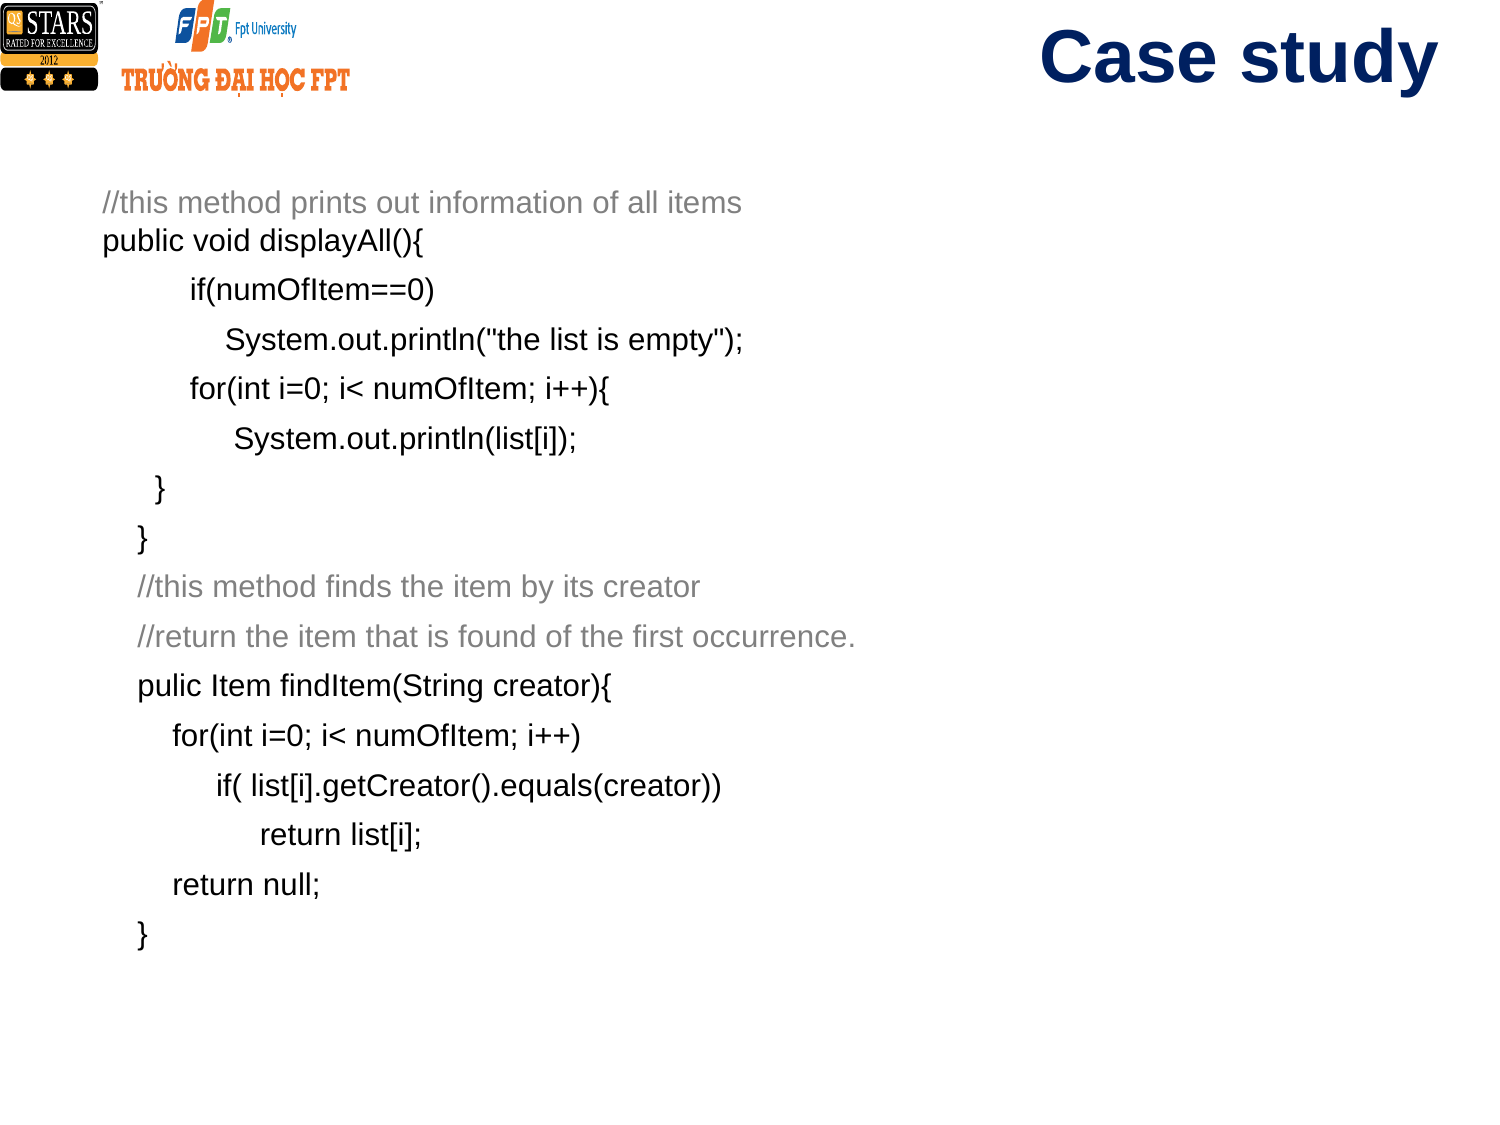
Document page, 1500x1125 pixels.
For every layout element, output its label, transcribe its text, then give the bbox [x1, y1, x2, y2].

title Case study [150, 0, 1475, 113]
list //this method prints out information of all items public void displayAll(){ if(numOfItem==0) System.out.println("the list is empty"); for(int i=0; i< numOfItem; i++){ System.out.println(list[i]); } } //this method finds the item by its creator //return the item that is found of the first occurrence. pulic Item findItem(String creator){ for(int i=0; i< numOfItem; i++) if( list[i].getCreator().equals(creator)) return list[i]; return null; } [87, 174, 1363, 925]
